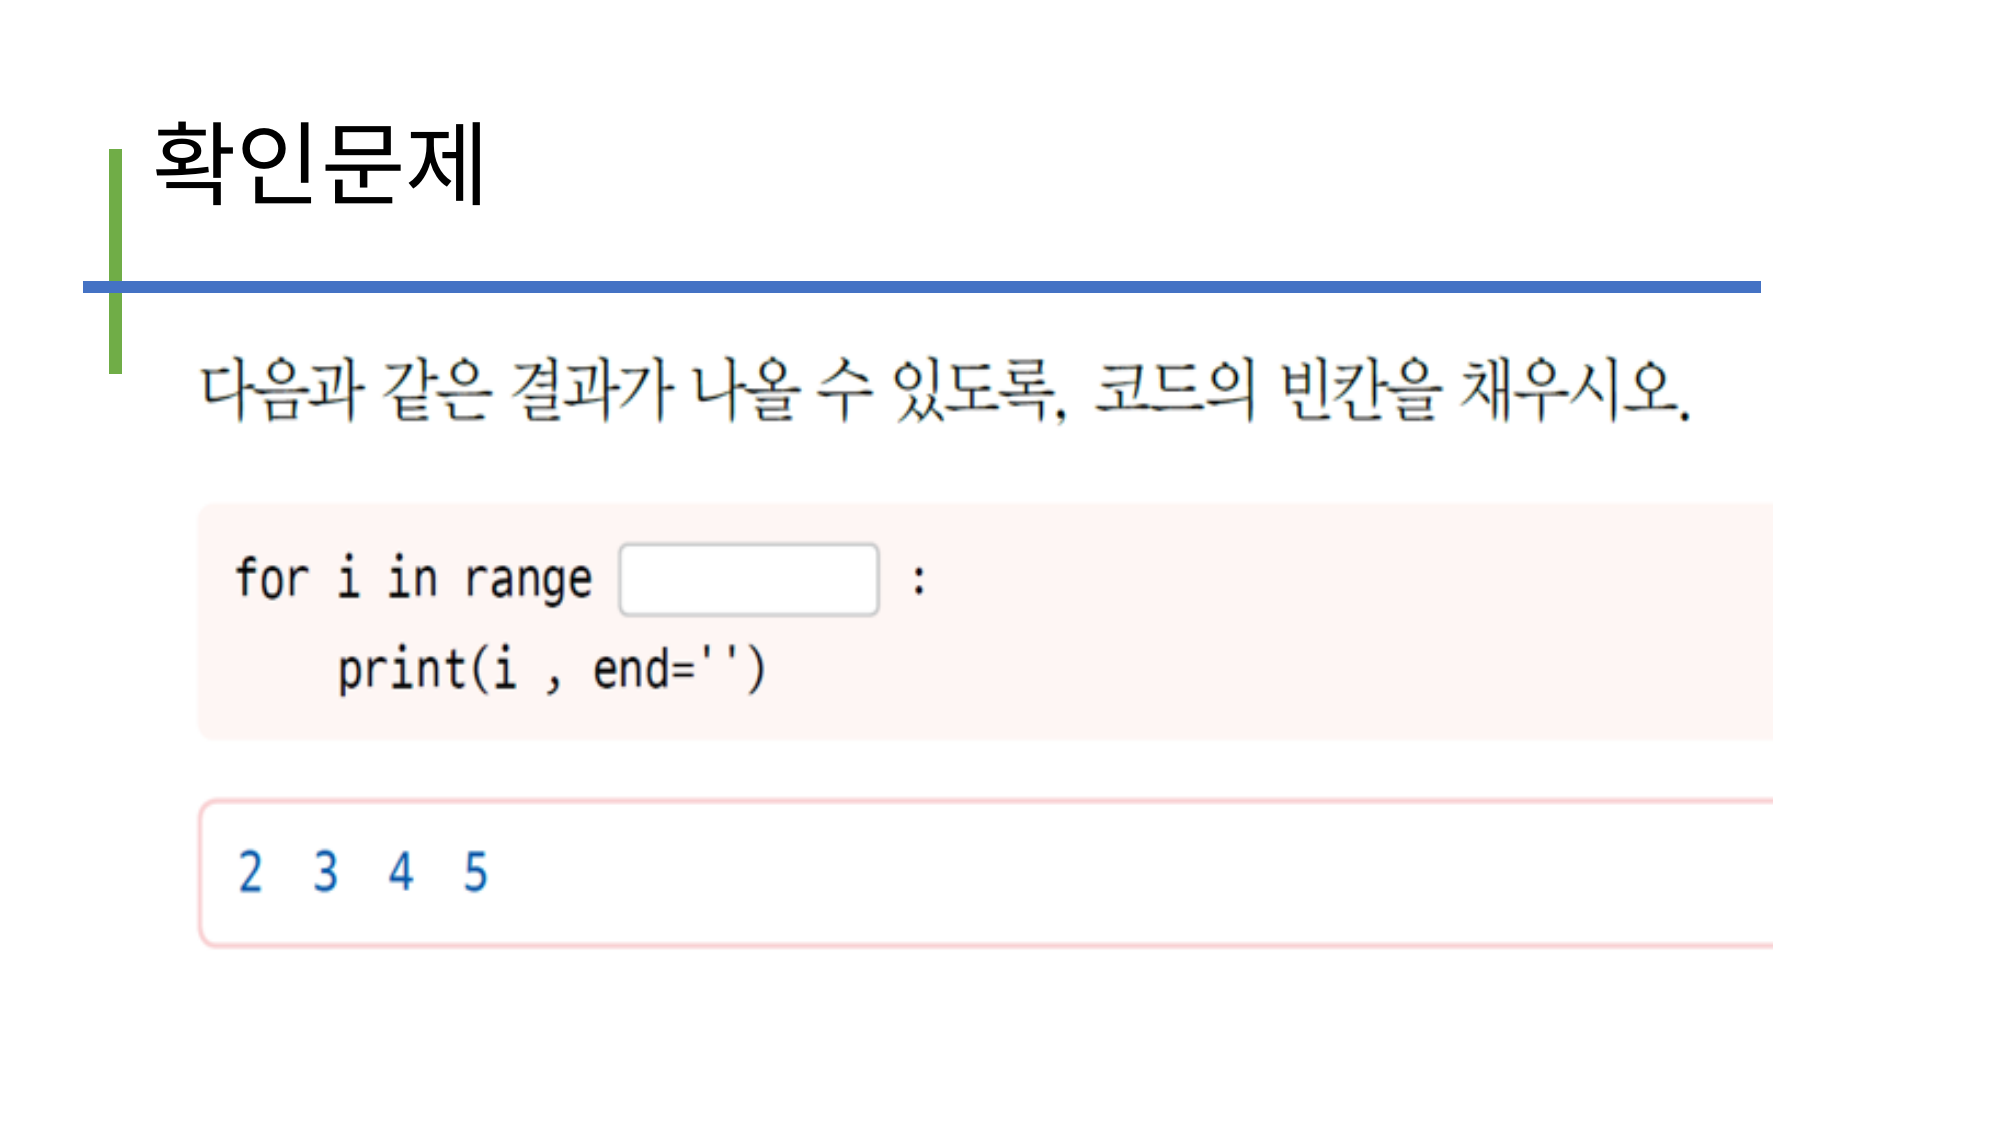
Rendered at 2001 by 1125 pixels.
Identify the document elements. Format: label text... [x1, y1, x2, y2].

title 확인문제 [137, 59, 1863, 278]
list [186, 338, 1773, 1009]
